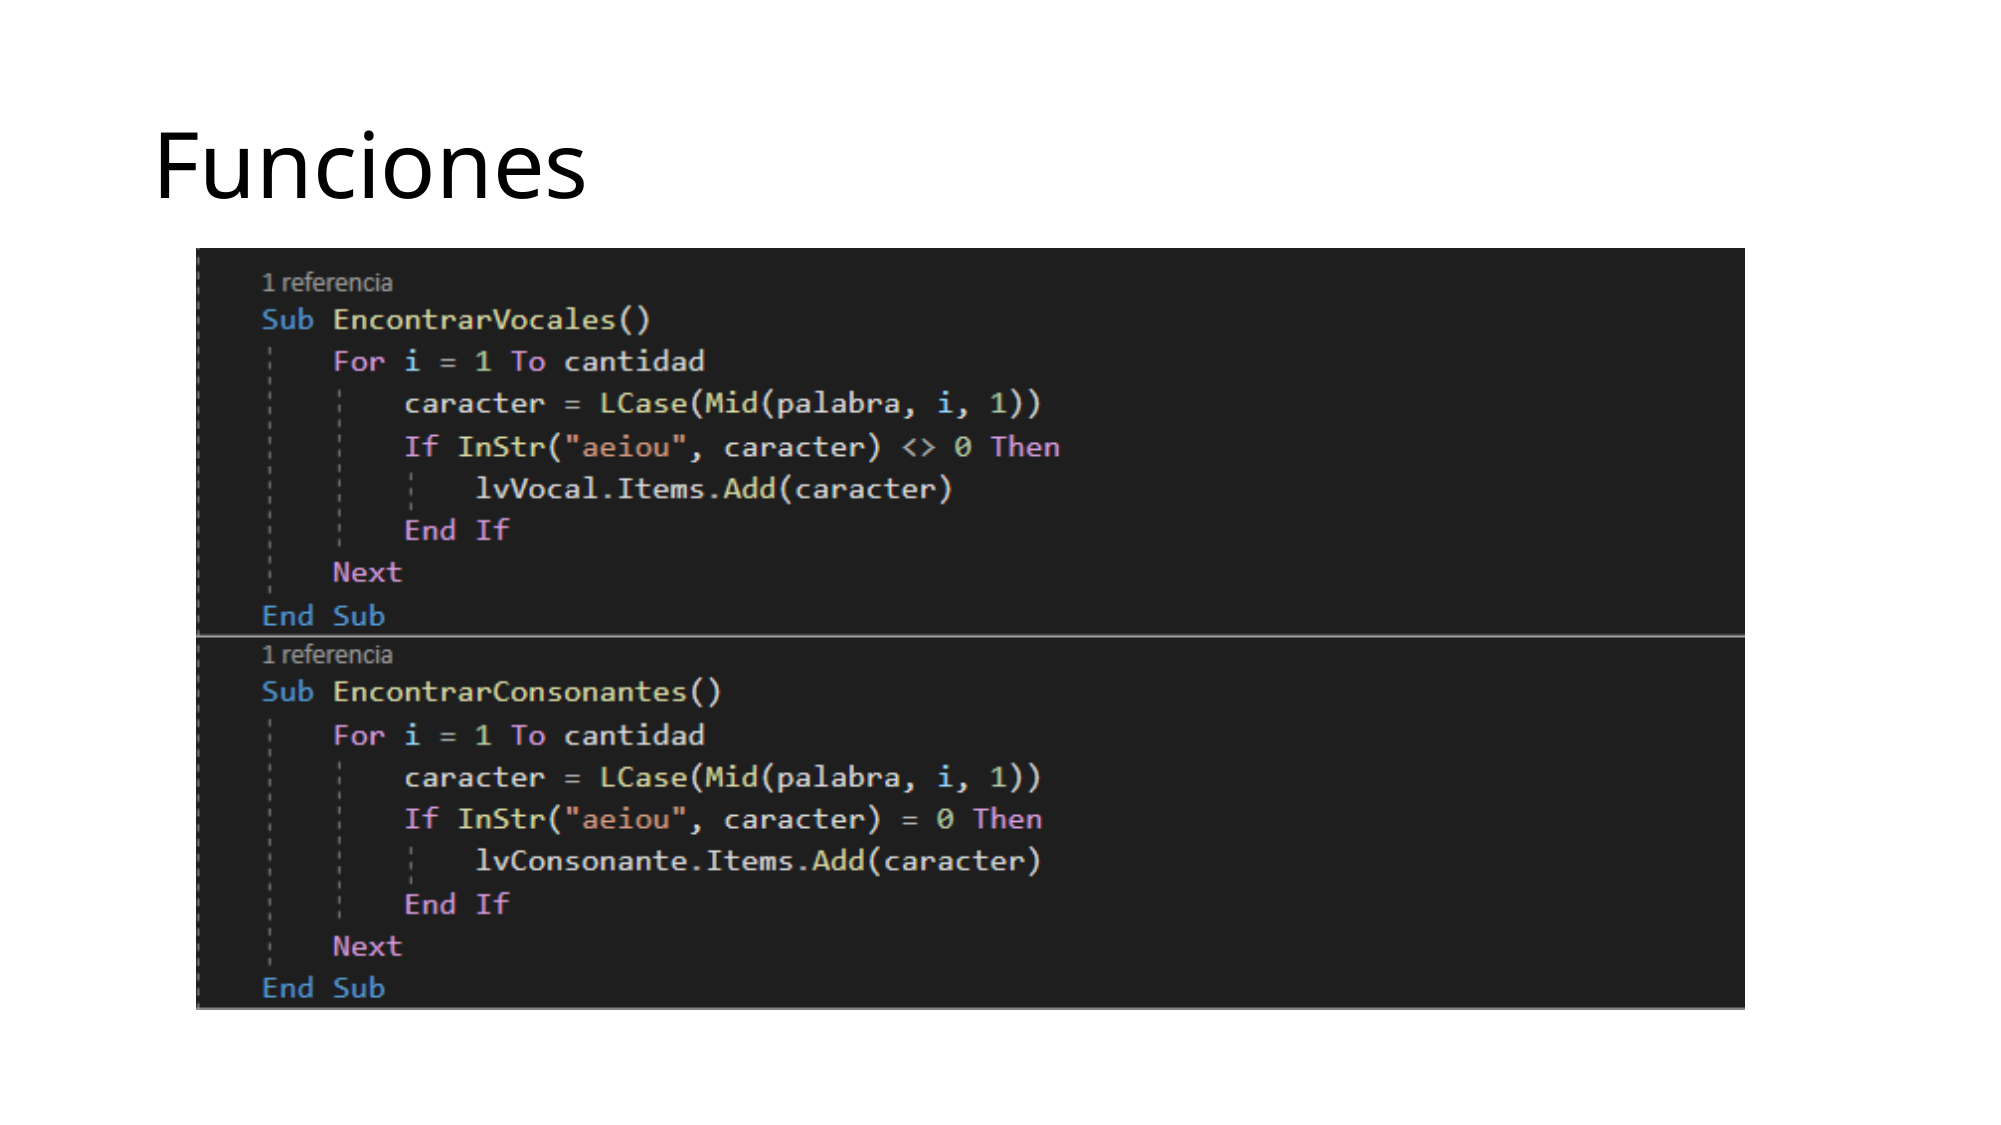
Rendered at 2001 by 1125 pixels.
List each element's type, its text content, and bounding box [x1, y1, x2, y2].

title Funciones [137, 59, 1863, 278]
picture [196, 248, 1745, 1011]
